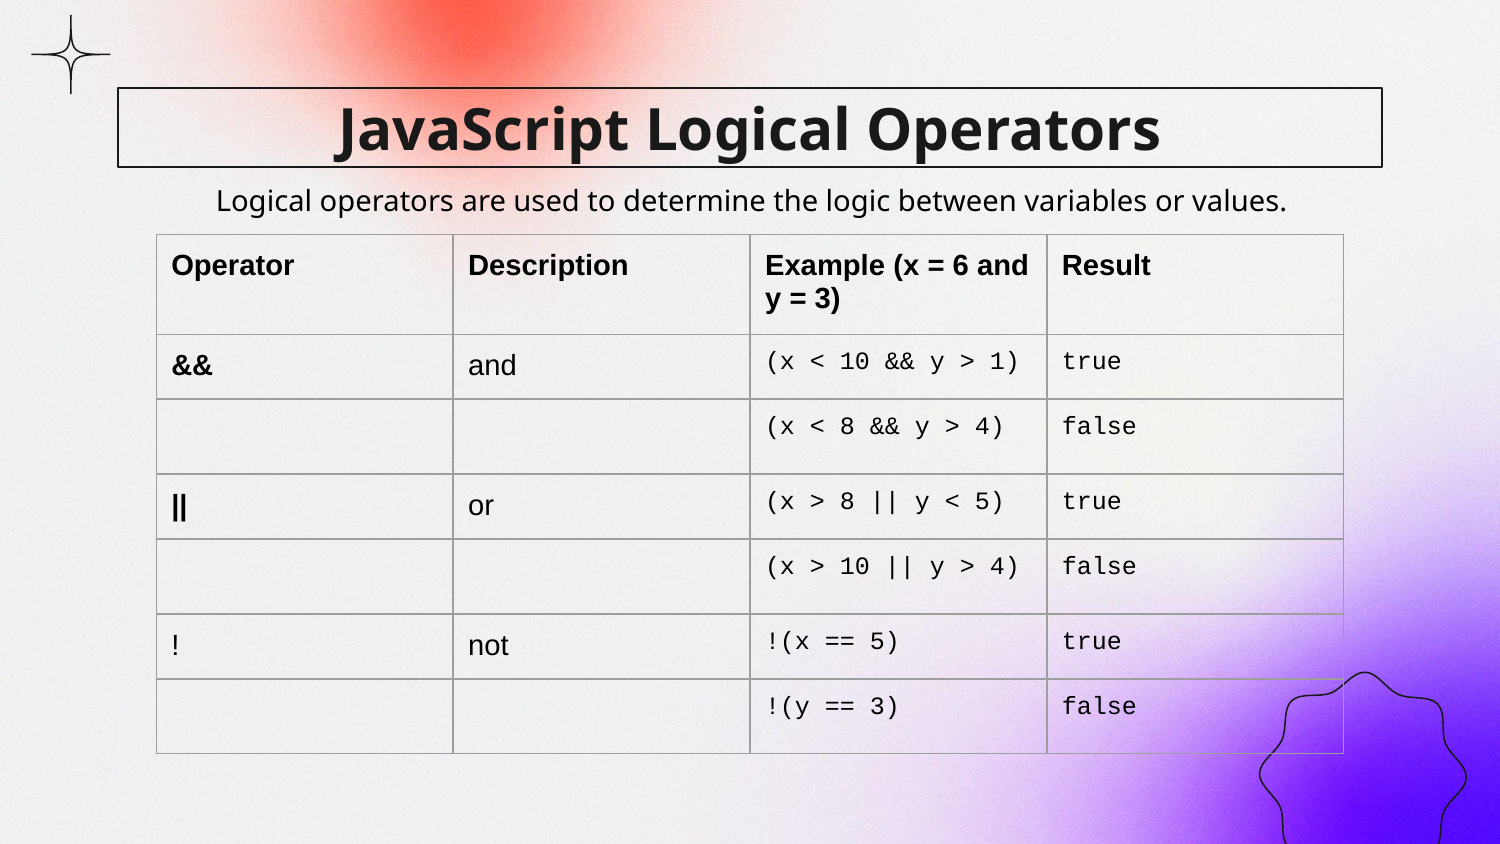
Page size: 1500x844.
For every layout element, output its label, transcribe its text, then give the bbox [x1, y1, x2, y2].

table_cell [157, 540, 452, 613]
table_header Description [454, 235, 749, 334]
table_cell true [1048, 475, 1343, 538]
table_cell (x > 10 || y > 4) [751, 540, 1046, 613]
text_box Logical operators are used to determine the logic between variables or values. [120, 167, 1384, 233]
table_cell (x < 8 && y > 4) [751, 400, 1046, 473]
table_cell [454, 400, 749, 473]
table_cell false [1048, 540, 1343, 613]
table_cell false [1048, 400, 1343, 473]
table_cell true [1048, 615, 1343, 678]
table_cell && [157, 335, 452, 398]
table_cell [454, 540, 749, 613]
table_cell !(y == 3) [751, 680, 1046, 753]
table_header Example (x = 6 and y = 3) [751, 235, 1046, 334]
picture [1261, 674, 1465, 844]
table_cell [454, 680, 749, 753]
picture [0, 0, 1500, 844]
table_header Result [1048, 235, 1343, 334]
table_cell true [1048, 335, 1343, 398]
table_cell (x > 8 || y < 5) [751, 475, 1046, 538]
table_cell or [454, 475, 749, 538]
table_cell [157, 400, 452, 473]
table_cell !(x == 5) [751, 615, 1046, 678]
table_cell not [454, 615, 749, 678]
table_cell ! [157, 615, 452, 678]
table_cell and [454, 335, 749, 398]
table_cell || [157, 475, 452, 538]
title JavaScript Logical Operators [117, 87, 1383, 168]
table_cell (x < 10 && y > 1) [751, 335, 1046, 398]
table_header Operator [157, 235, 452, 334]
table_cell [157, 680, 452, 753]
table_cell false [1048, 680, 1343, 753]
